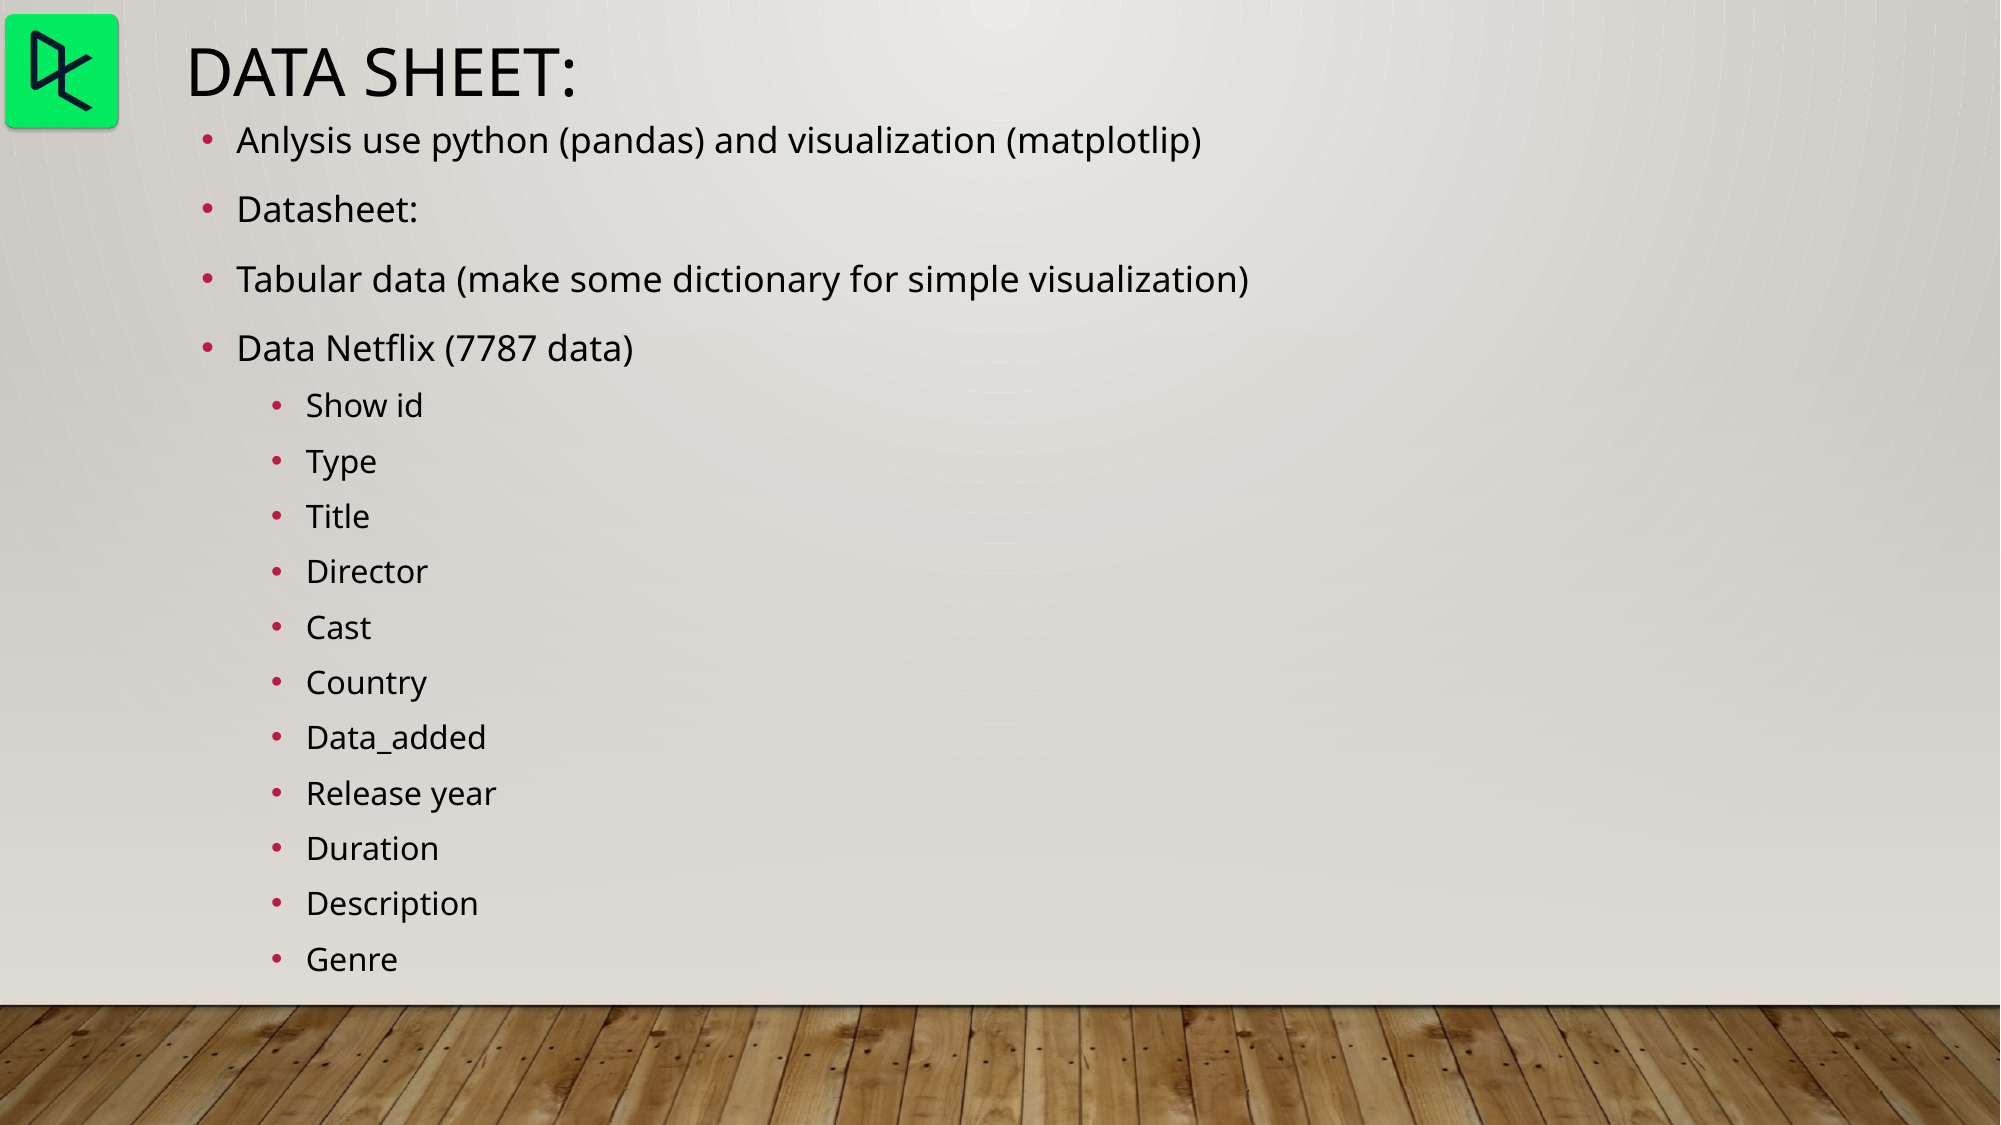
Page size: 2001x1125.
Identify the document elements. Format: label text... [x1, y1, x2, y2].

text_box Data sheet: [170, 31, 1747, 127]
text_box Anlysis use python (pandas) and visualization (matplotlip) Datasheet: Tabular data (make some dictionary for simple visualization) Data Netflix (7787 data) Show id Type Title Director Cast Country Data_added Release year Duration Description Genre [186, 101, 1762, 986]
picture [0, 0, 134, 144]
picture [0, 1005, 2000, 1125]
